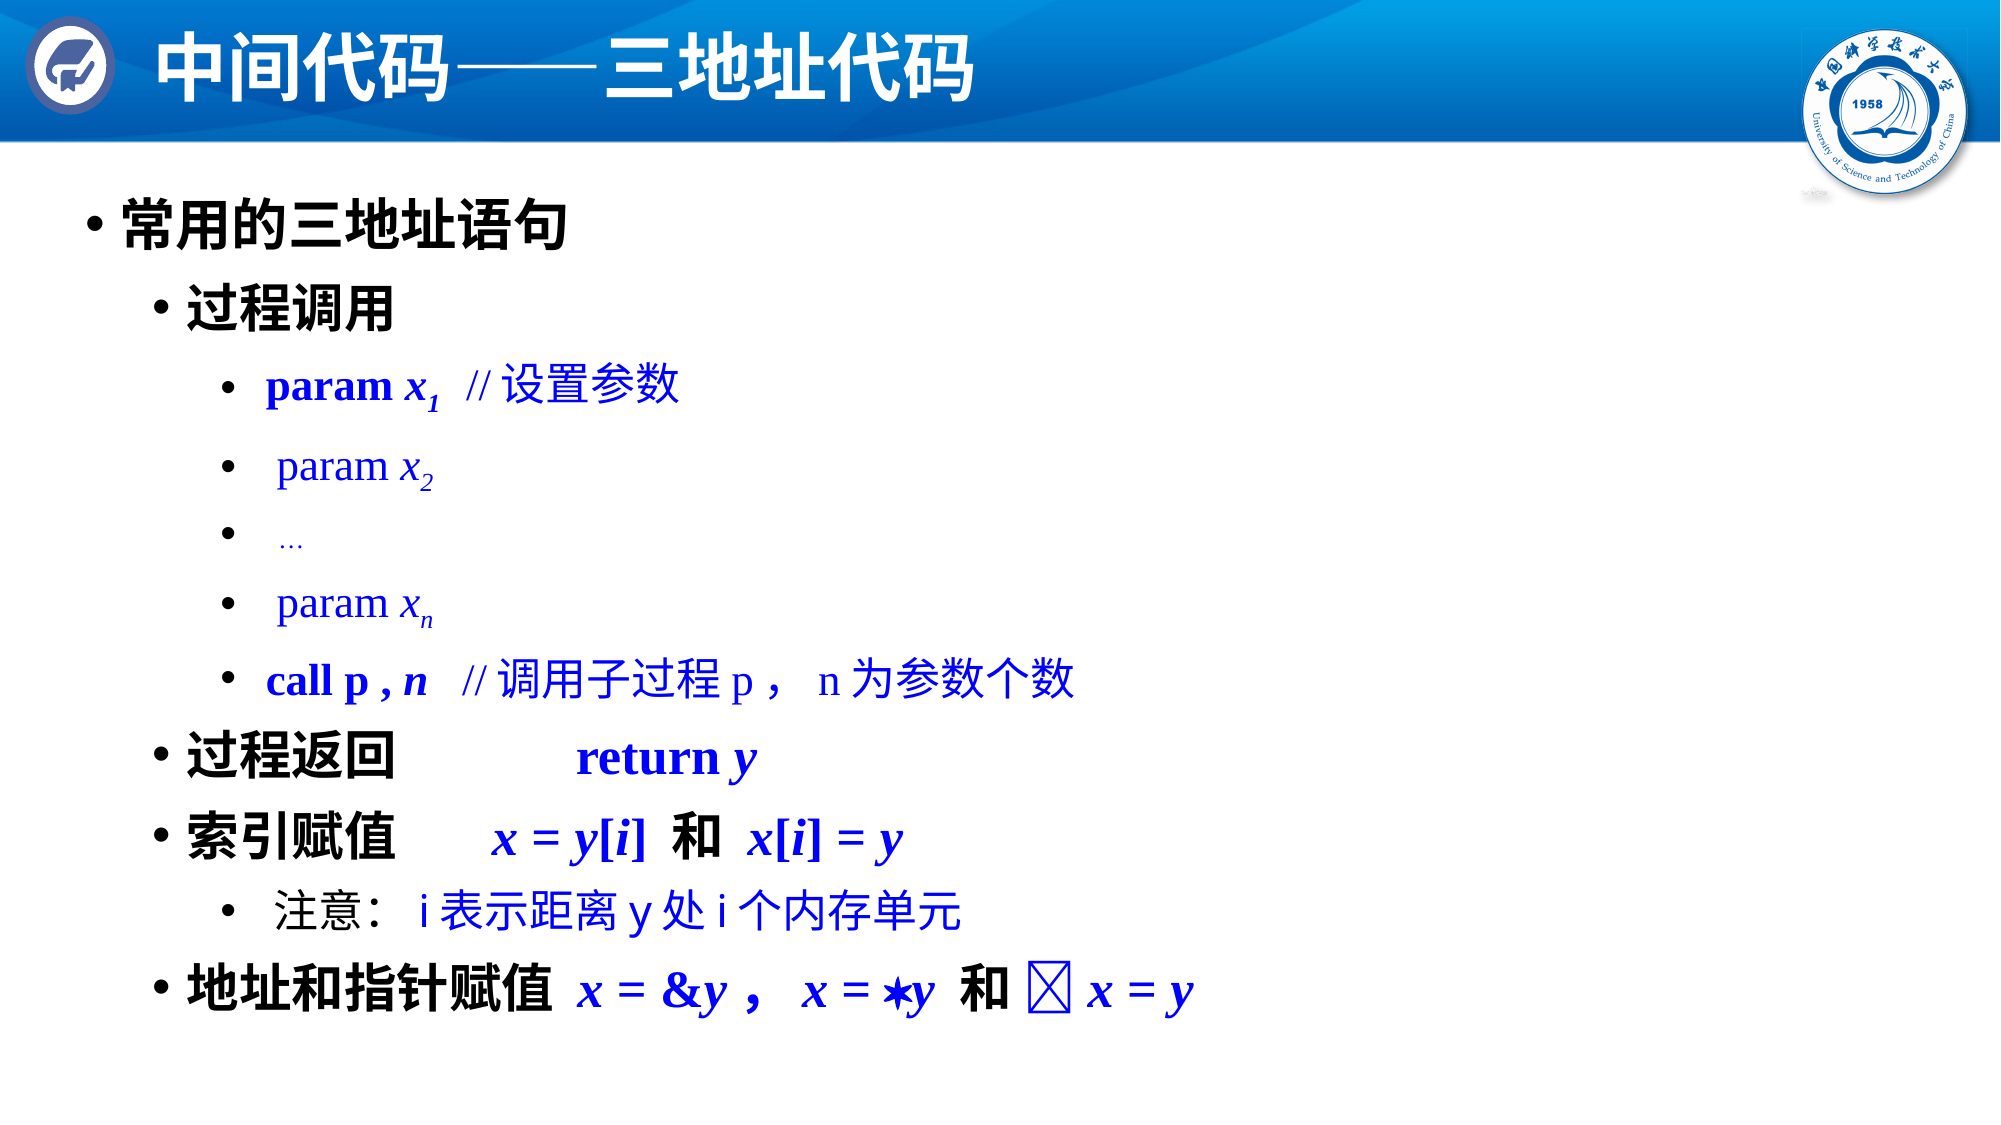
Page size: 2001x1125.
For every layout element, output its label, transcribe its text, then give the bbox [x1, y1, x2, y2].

list 常用的三地址语句 过程调用 param x1 //设置参数 param x2 … param xn call p , n //调用子过程p，n为参数个数 过程返回 return y 索引赋值 x = y[i] 和 x[i] = y 注意：i表示距离y处i个内存单元 地址和指针赋值 x = &y，x = y 和 x = y [70, 172, 1911, 1031]
picture [0, 0, 2000, 204]
title 中间代码——三地址代码 [137, 10, 1707, 132]
